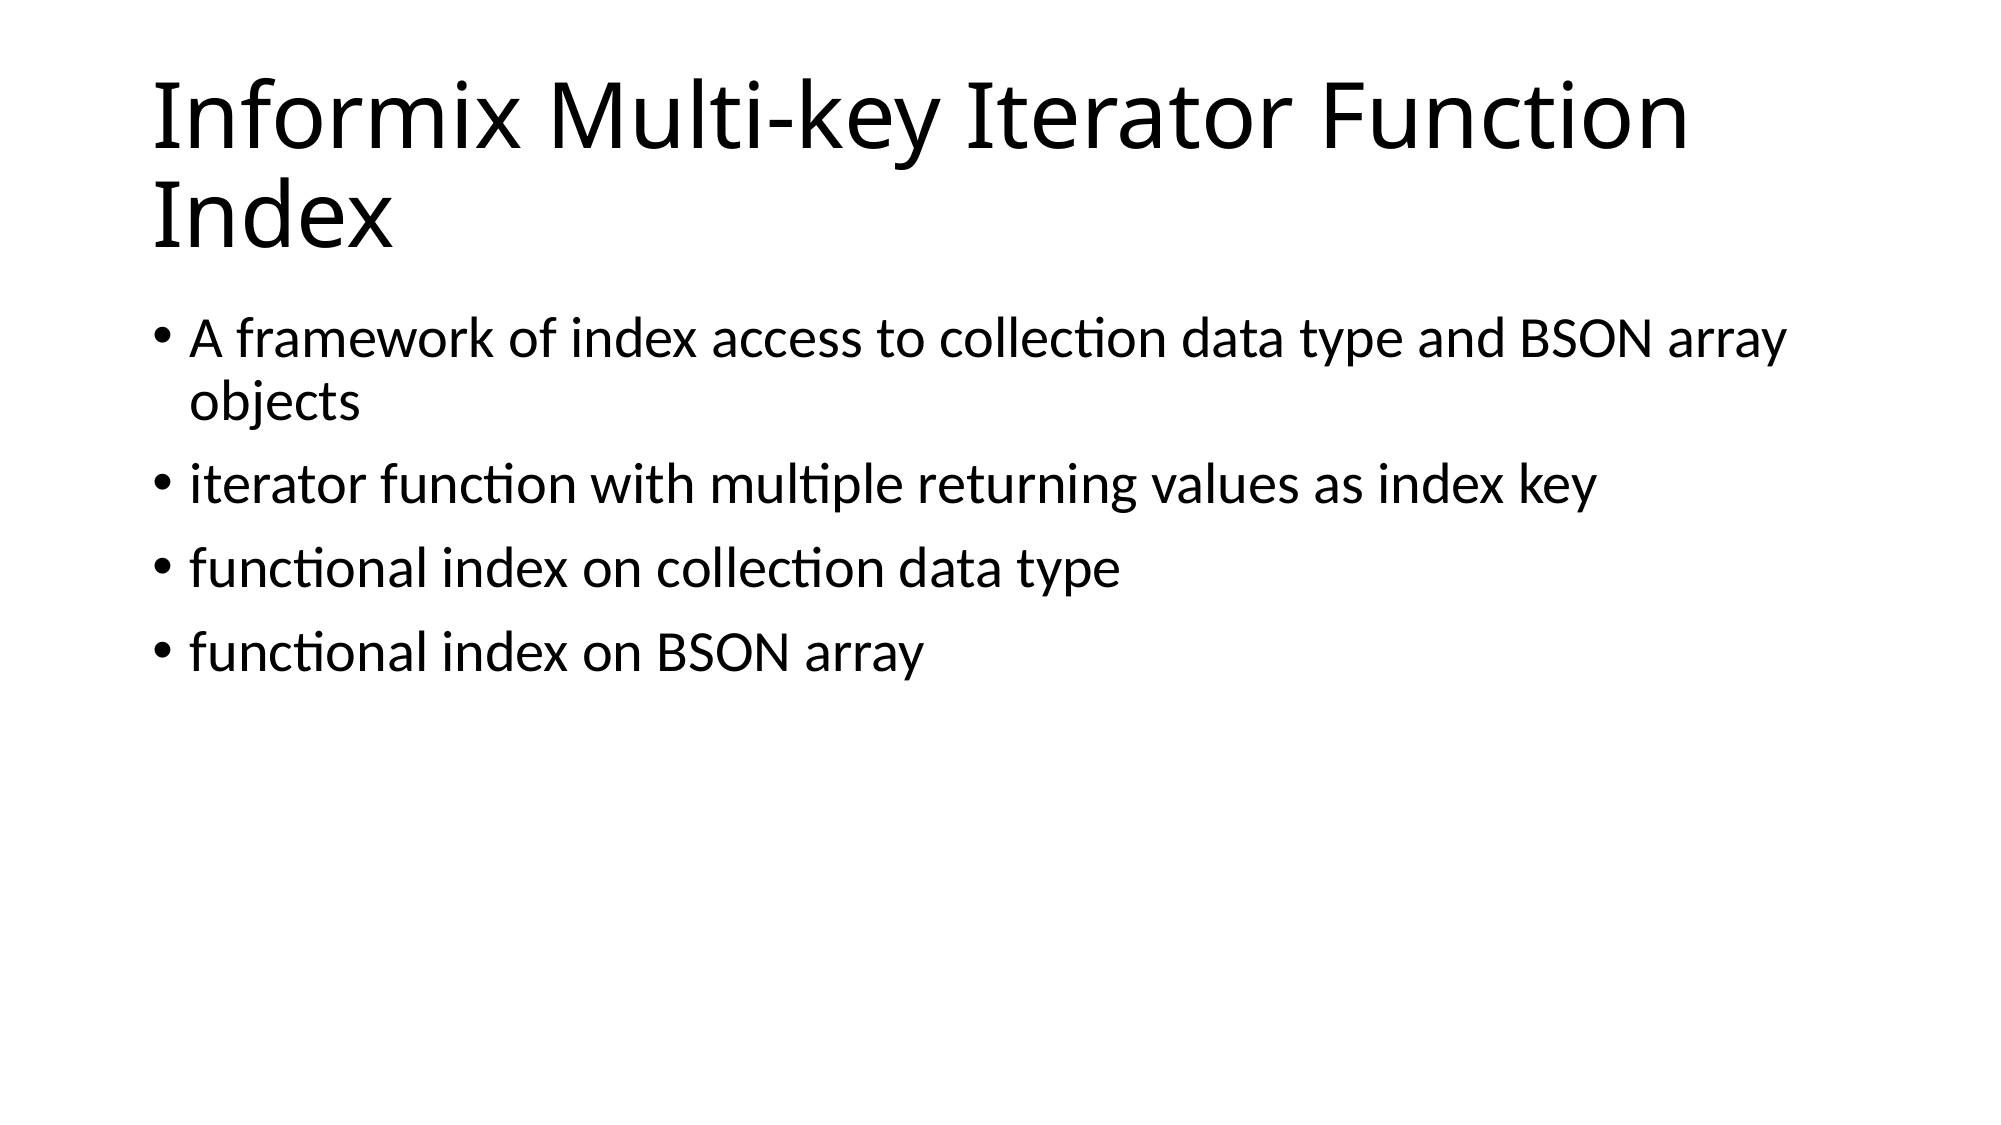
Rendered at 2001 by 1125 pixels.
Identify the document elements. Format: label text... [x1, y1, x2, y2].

title Informix Multi-key Iterator Function Index [137, 59, 1863, 278]
list A framework of index access to collection data type and BSON array objects iterator function with multiple returning values as index key functional index on collection data type functional index on BSON array [137, 299, 1863, 1014]
